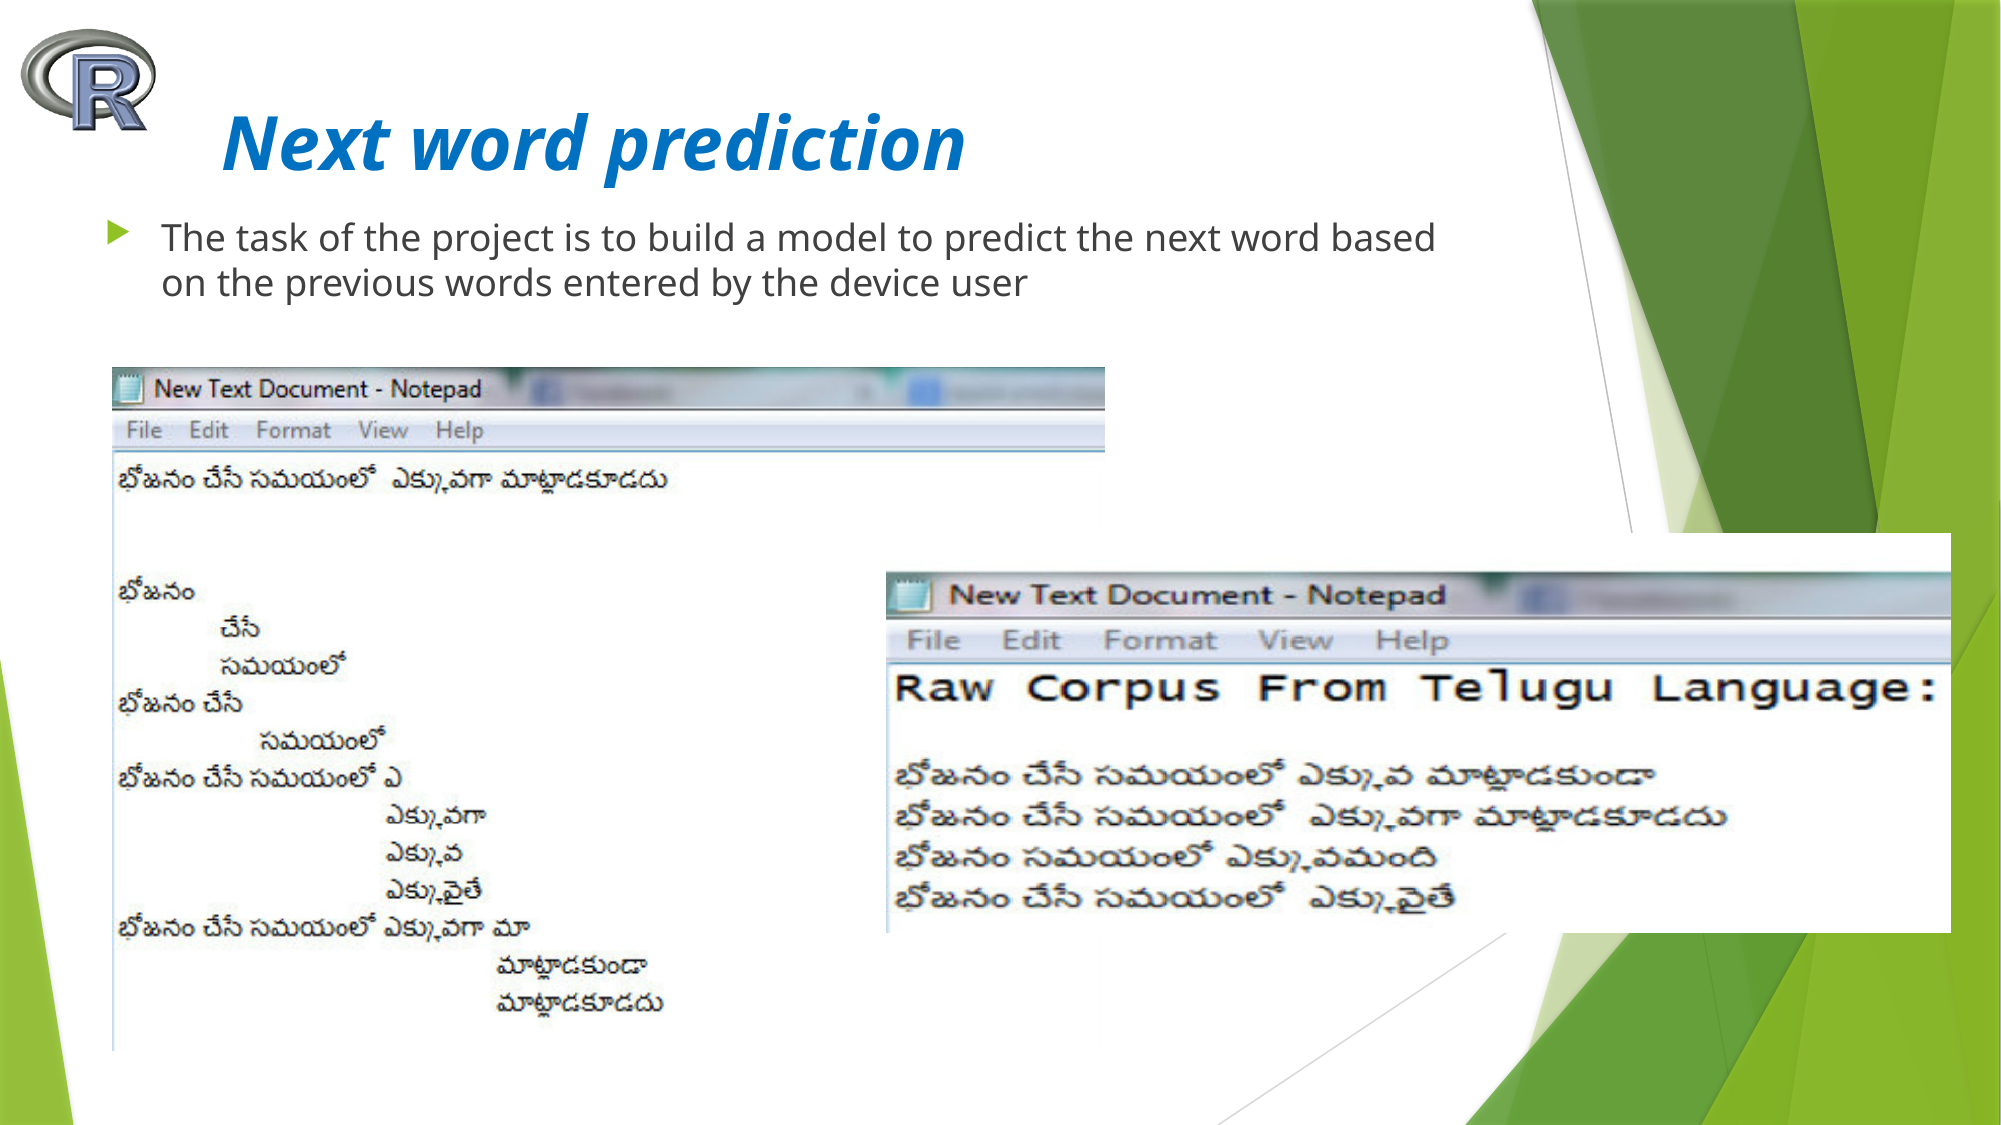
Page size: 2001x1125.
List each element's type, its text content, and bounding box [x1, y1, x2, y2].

picture [111, 366, 1951, 1052]
list The task of the project is to build a model to predict the next word based on the previous words entered by the device user [89, 206, 1500, 843]
title Next word prediction [206, 88, 1066, 197]
picture [20, 27, 157, 132]
